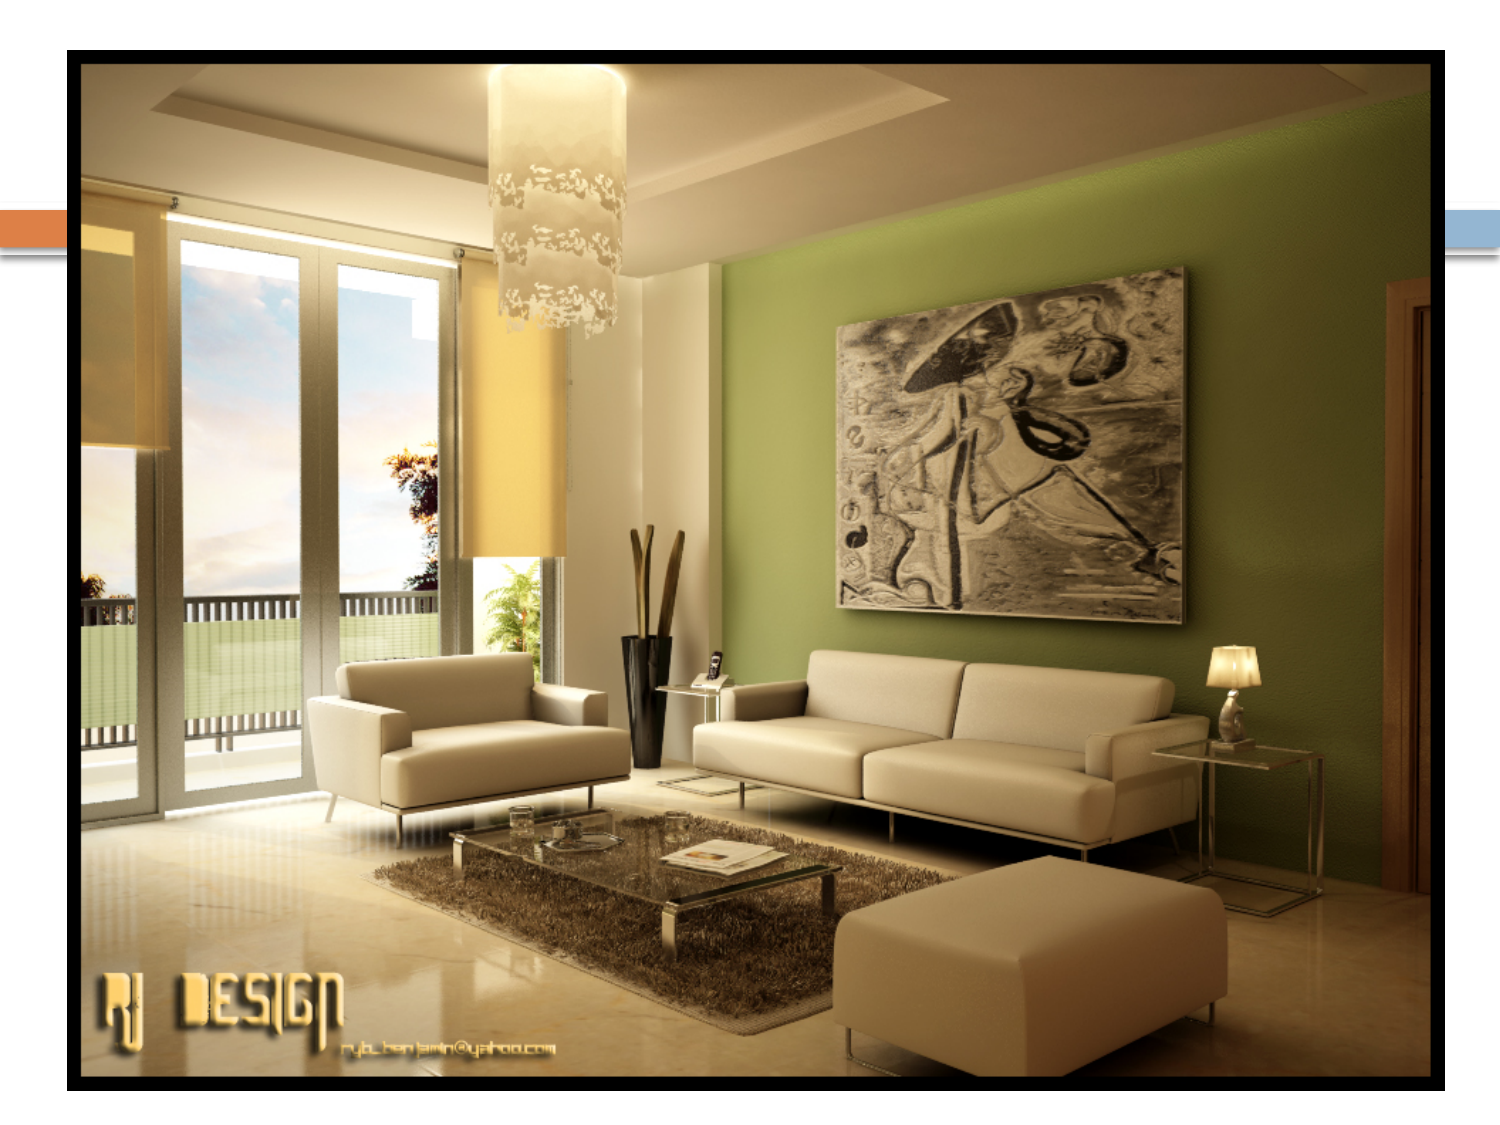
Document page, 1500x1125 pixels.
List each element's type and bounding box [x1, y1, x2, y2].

list [67, 49, 1446, 1092]
